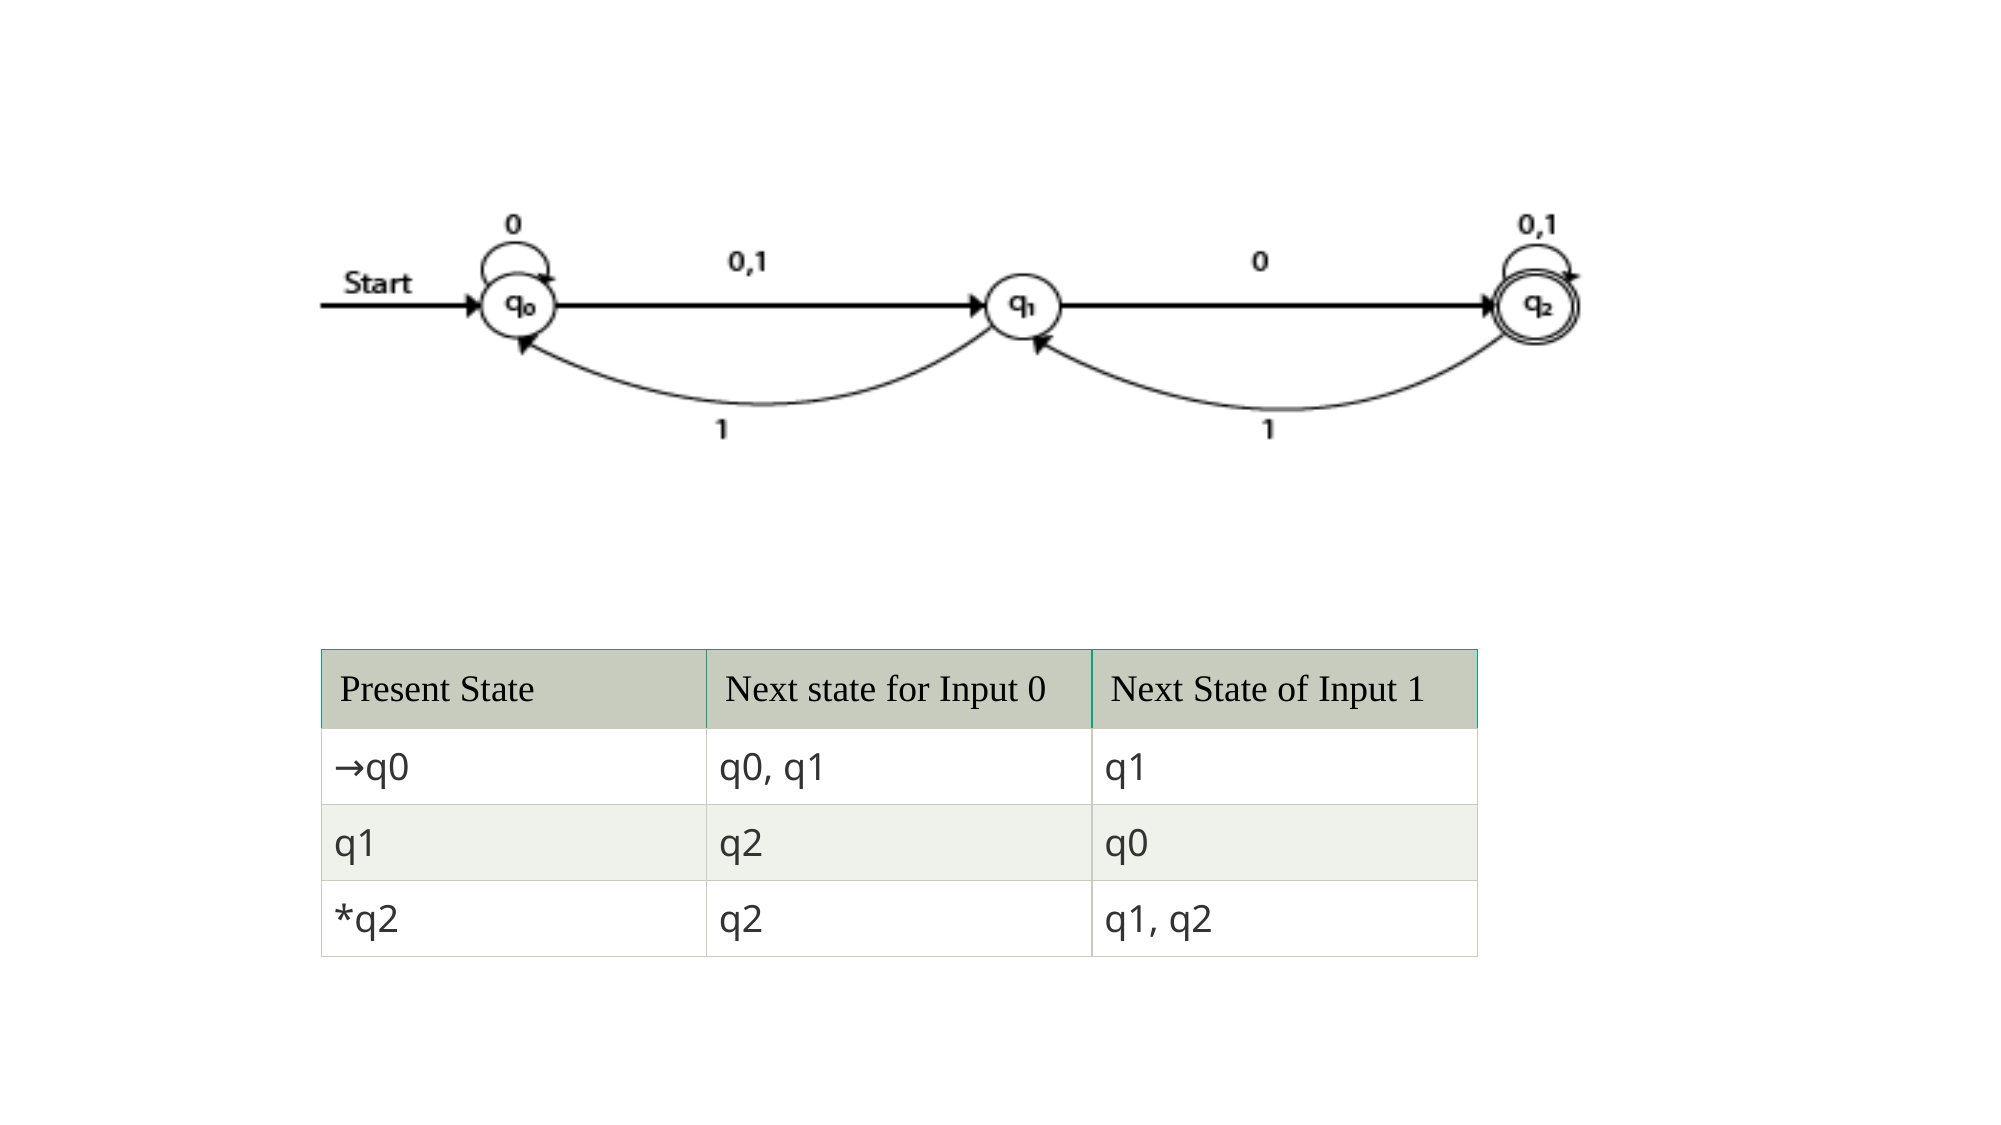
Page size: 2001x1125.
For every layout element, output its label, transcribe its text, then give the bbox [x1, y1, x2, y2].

table_cell q0 [1093, 805, 1477, 880]
table_cell q2 [707, 805, 1091, 880]
table_cell q1, q2 [1093, 881, 1477, 956]
table_cell →q0 [322, 729, 706, 804]
picture [269, 141, 1638, 489]
table_cell q1 [322, 805, 706, 880]
table_header Next State of Input 1 [1093, 650, 1477, 728]
table_cell *q2 [322, 881, 706, 956]
table_header Present State [322, 650, 706, 728]
table_cell q1 [1093, 729, 1477, 804]
table_cell q0, q1 [707, 729, 1091, 804]
table_header Next state for Input 0 [707, 650, 1091, 728]
table_cell q2 [707, 881, 1091, 956]
